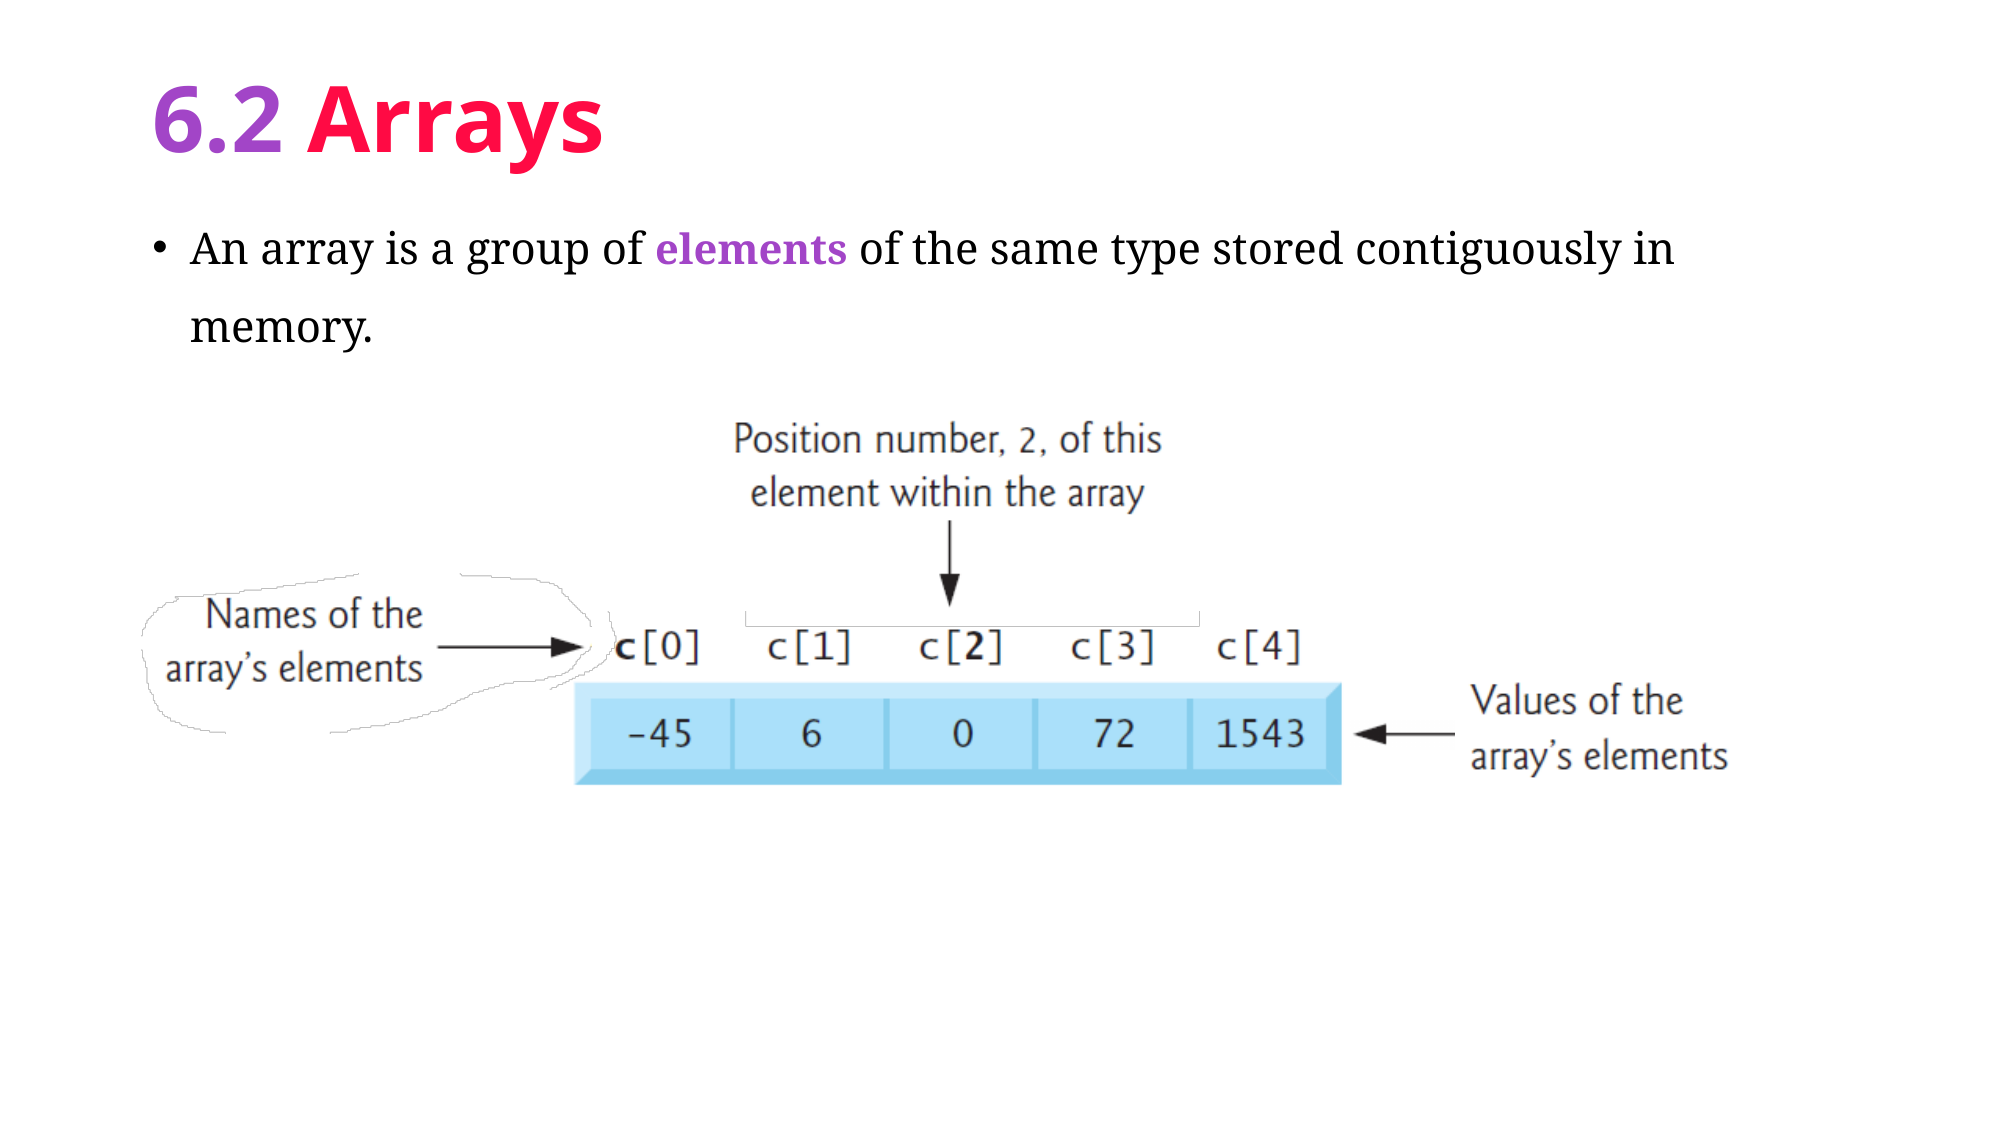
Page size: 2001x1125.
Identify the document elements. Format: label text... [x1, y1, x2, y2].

list An array is a group of elements of the same type stored contiguously in memory. [137, 186, 1863, 1014]
picture [141, 415, 1362, 793]
title 6.2 Arrays [137, 59, 1863, 186]
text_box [1349, 653, 1736, 787]
